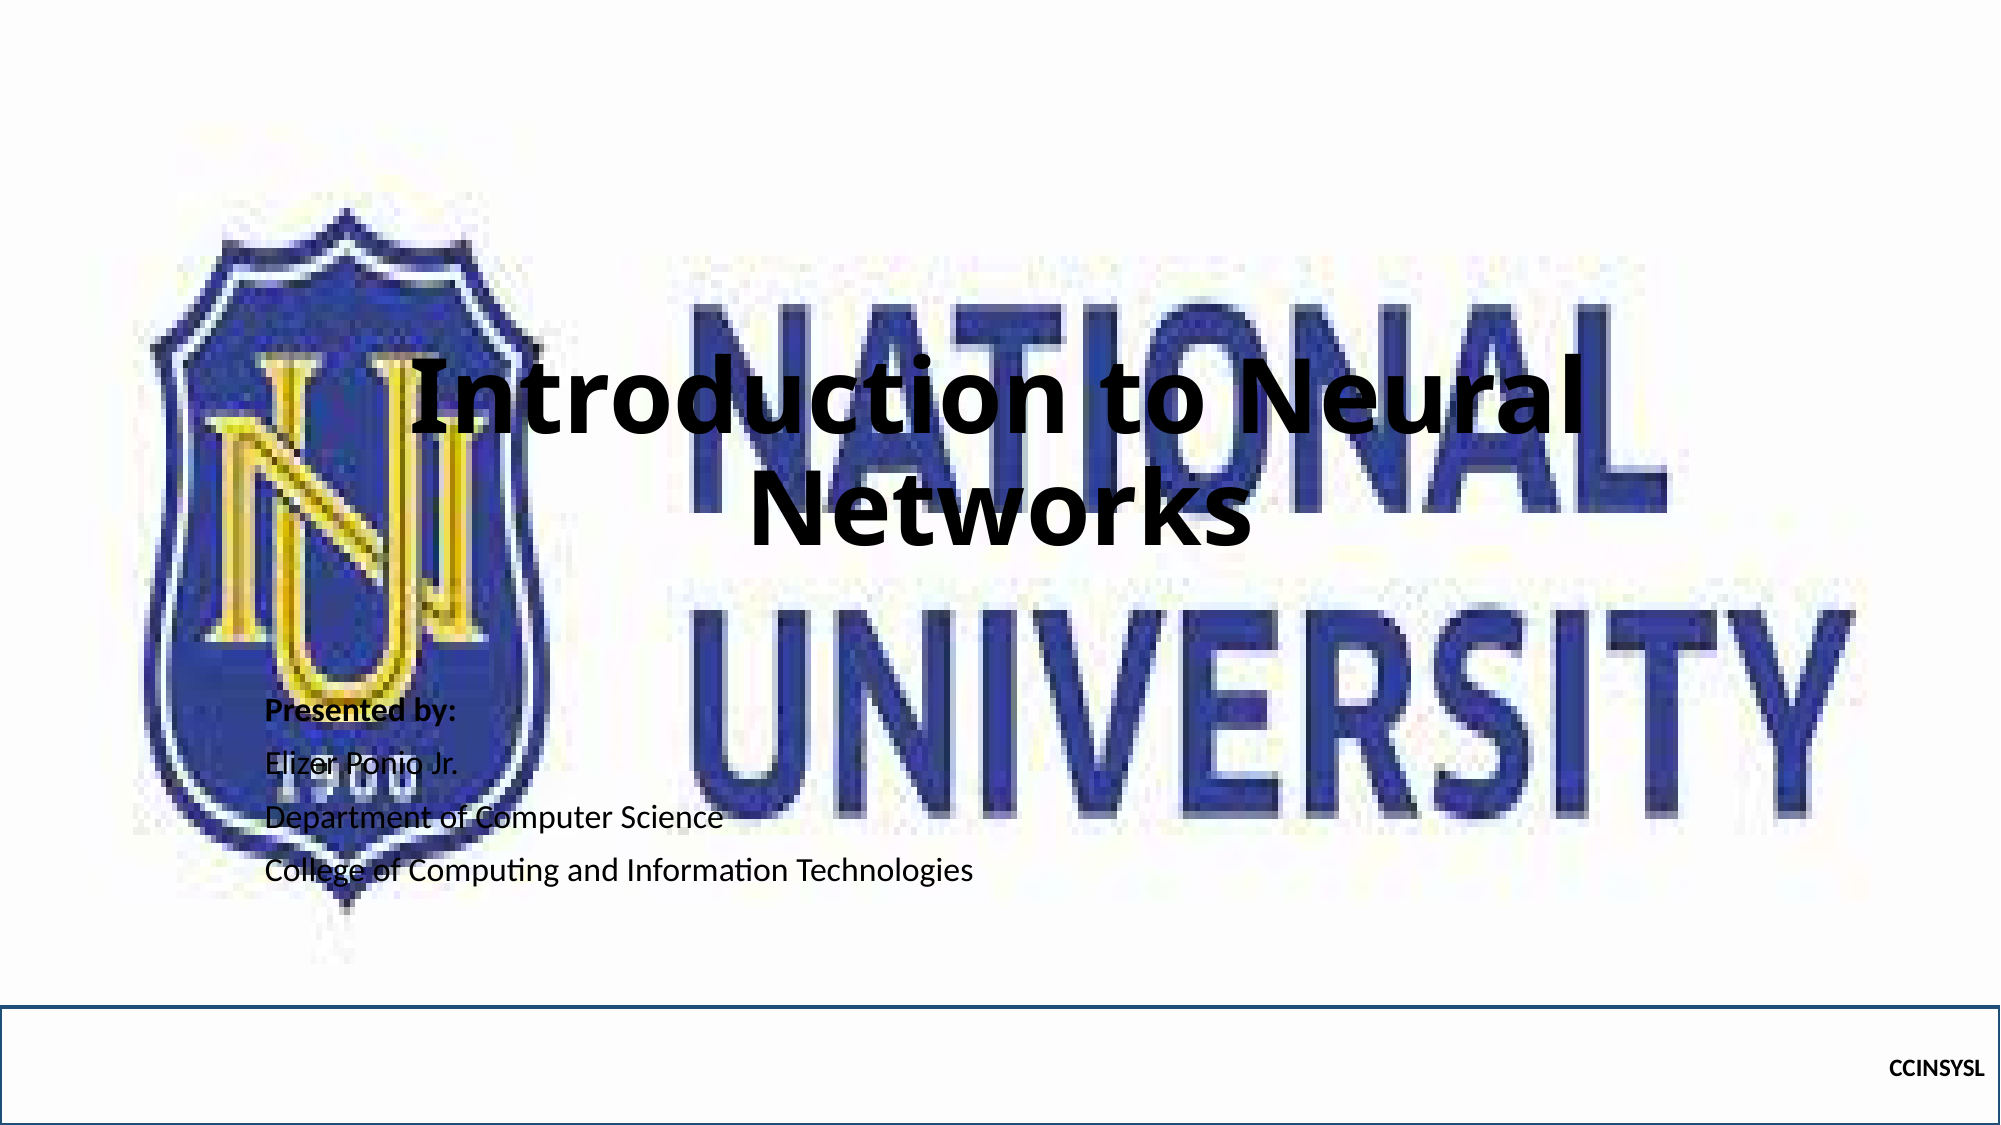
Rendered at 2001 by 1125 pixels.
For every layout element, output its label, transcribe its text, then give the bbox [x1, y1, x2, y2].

footer CCINSYSL [0, 1007, 2000, 1125]
picture [0, 0, 2000, 1007]
title Introduction to Neural Networks [249, 184, 1750, 576]
subtitle Presented by: Elizer Ponio Jr. Department of Computer Science College of Computing and Information Technologies [249, 627, 1750, 900]
